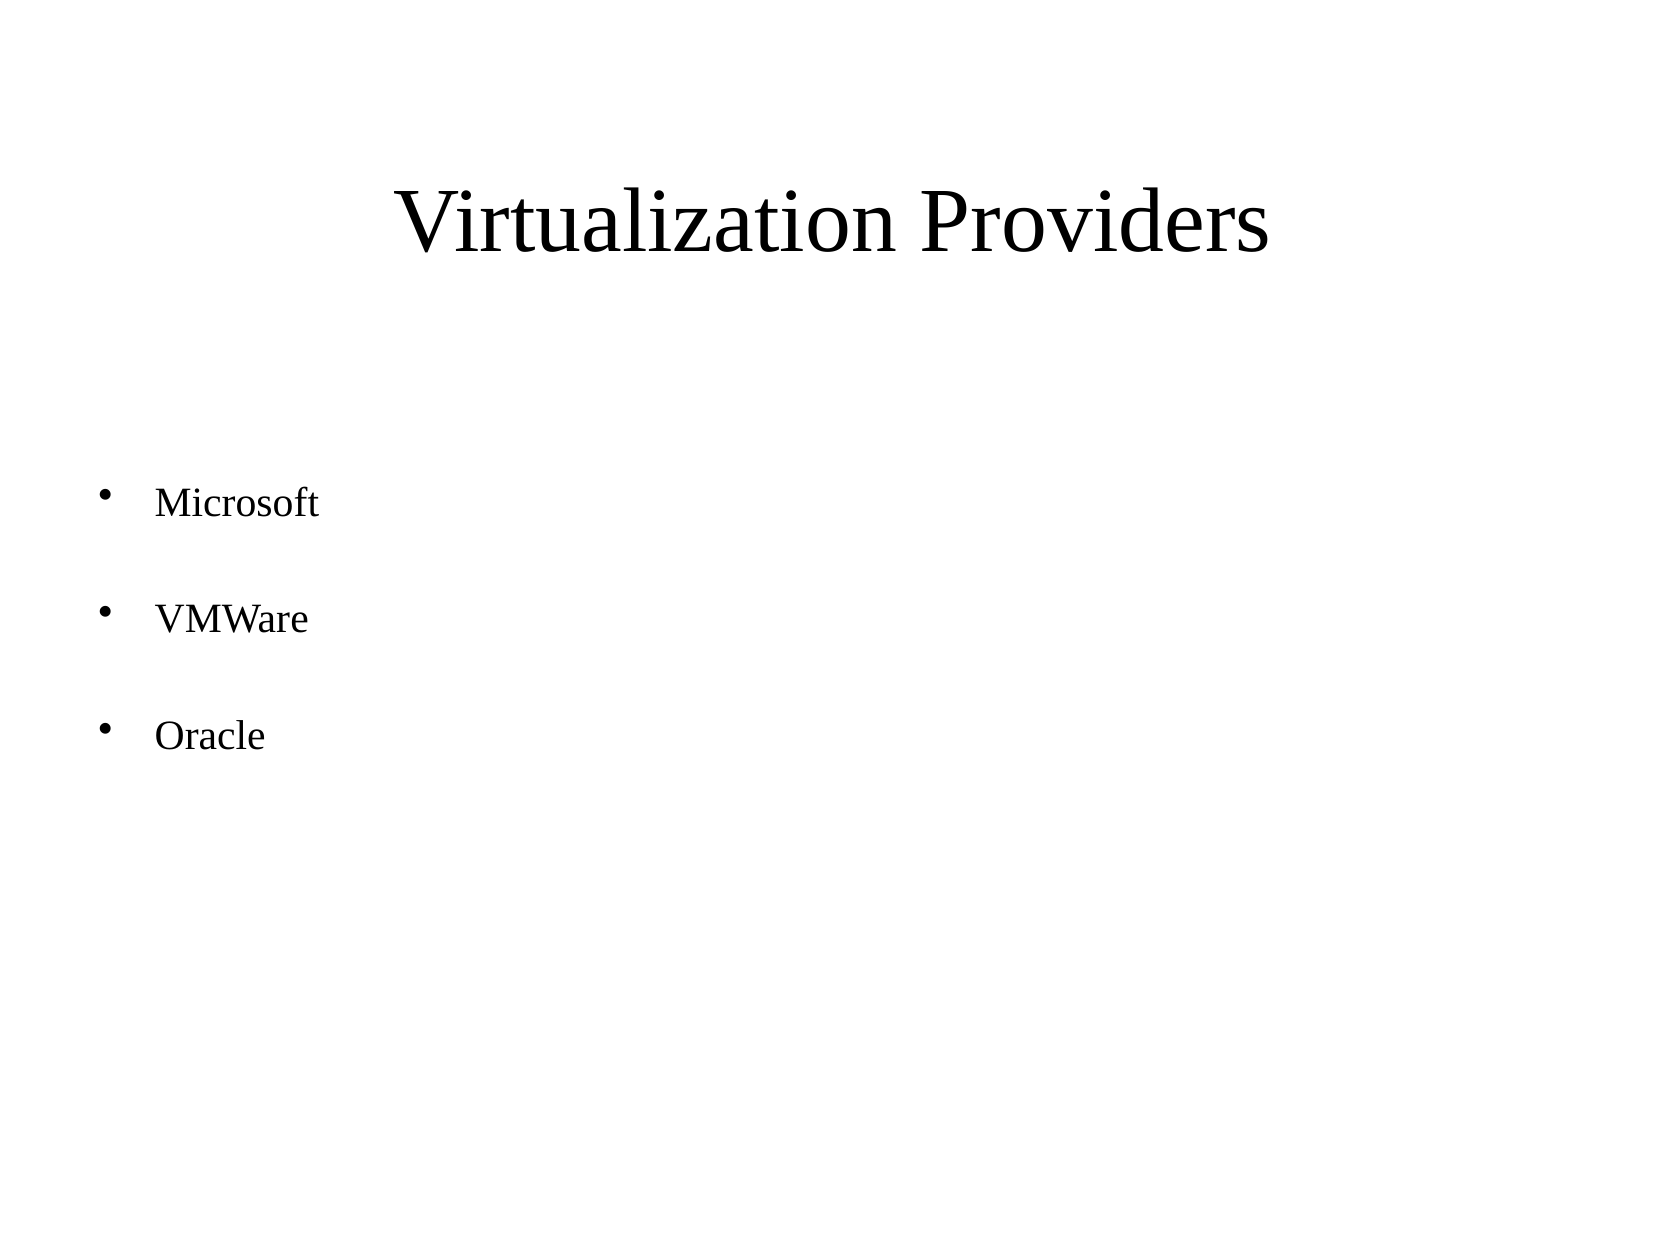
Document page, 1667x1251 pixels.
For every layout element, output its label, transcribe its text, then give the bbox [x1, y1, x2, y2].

list Microsoft VMWare Oracle [83, 291, 1584, 1207]
title Virtualization Providers [124, 110, 1542, 291]
